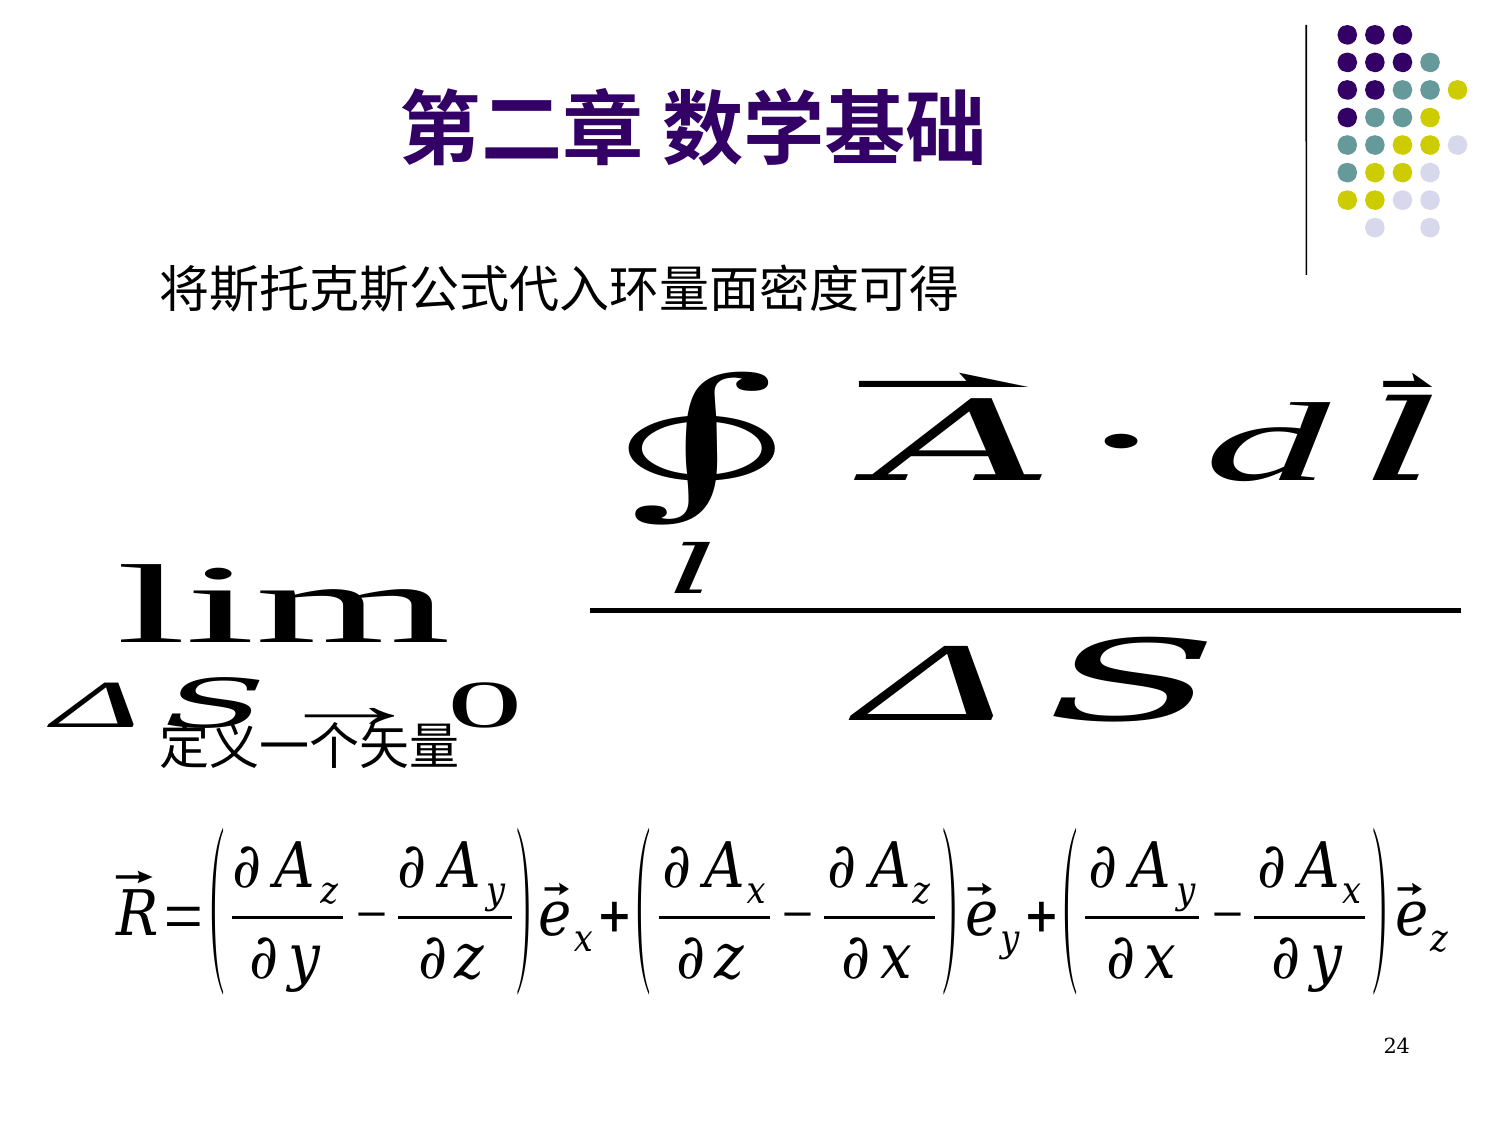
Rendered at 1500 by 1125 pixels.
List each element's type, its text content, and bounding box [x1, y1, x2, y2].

text_box 定义一个矢量 [144, 707, 483, 783]
title 第二章 数学基础 [75, 20, 1313, 233]
text_box 将斯托克斯公式代入环量面密度可得 [144, 249, 975, 325]
slide_number 24 [1074, 1025, 1425, 1100]
